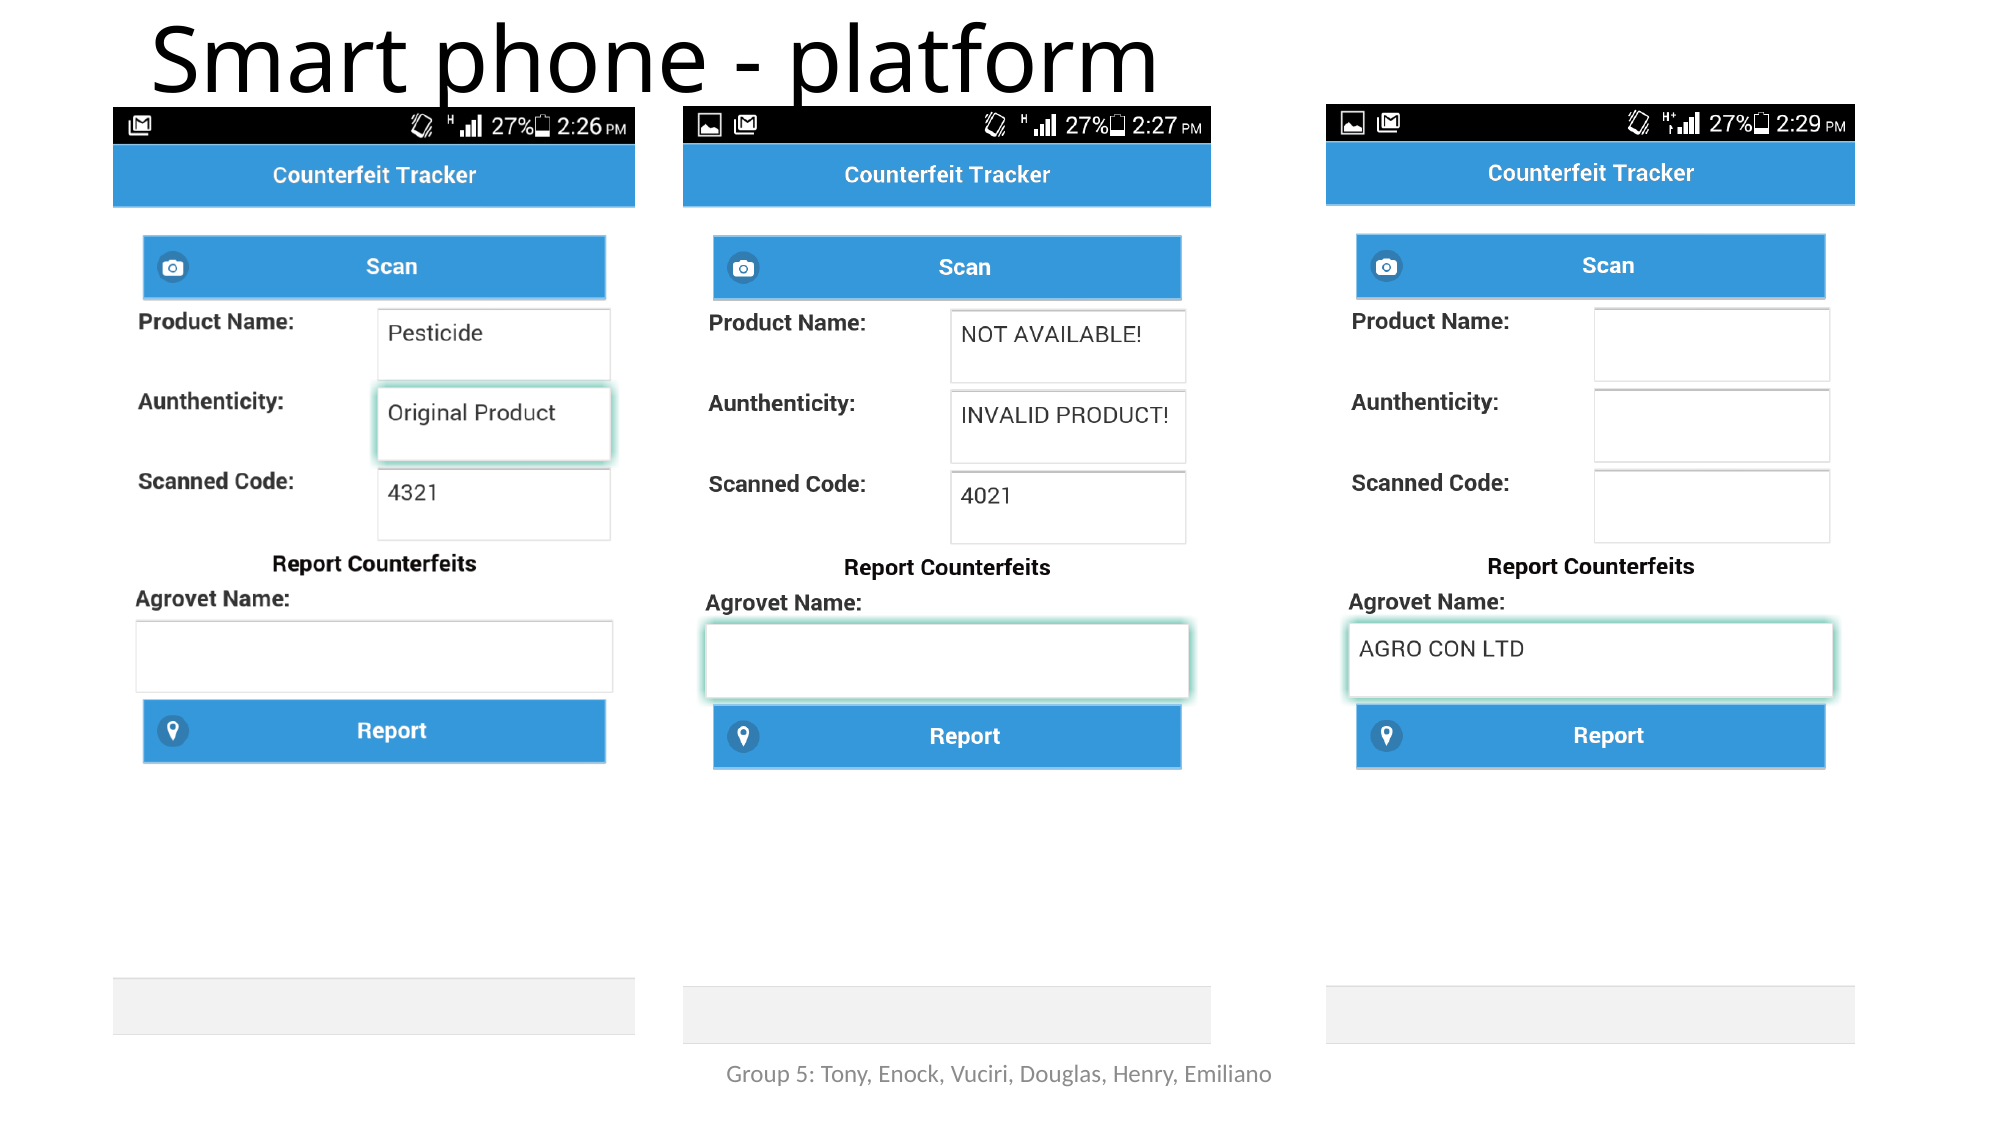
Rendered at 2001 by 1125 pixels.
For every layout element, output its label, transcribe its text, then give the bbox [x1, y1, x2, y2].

footer Group 5: Tony, Enock, Vuciri, Douglas, Henry, Emiliano [662, 1042, 1338, 1103]
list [113, 107, 635, 1036]
title Smart phone - platform [135, 0, 1861, 127]
picture [1326, 104, 1855, 1044]
picture [683, 106, 1211, 1044]
